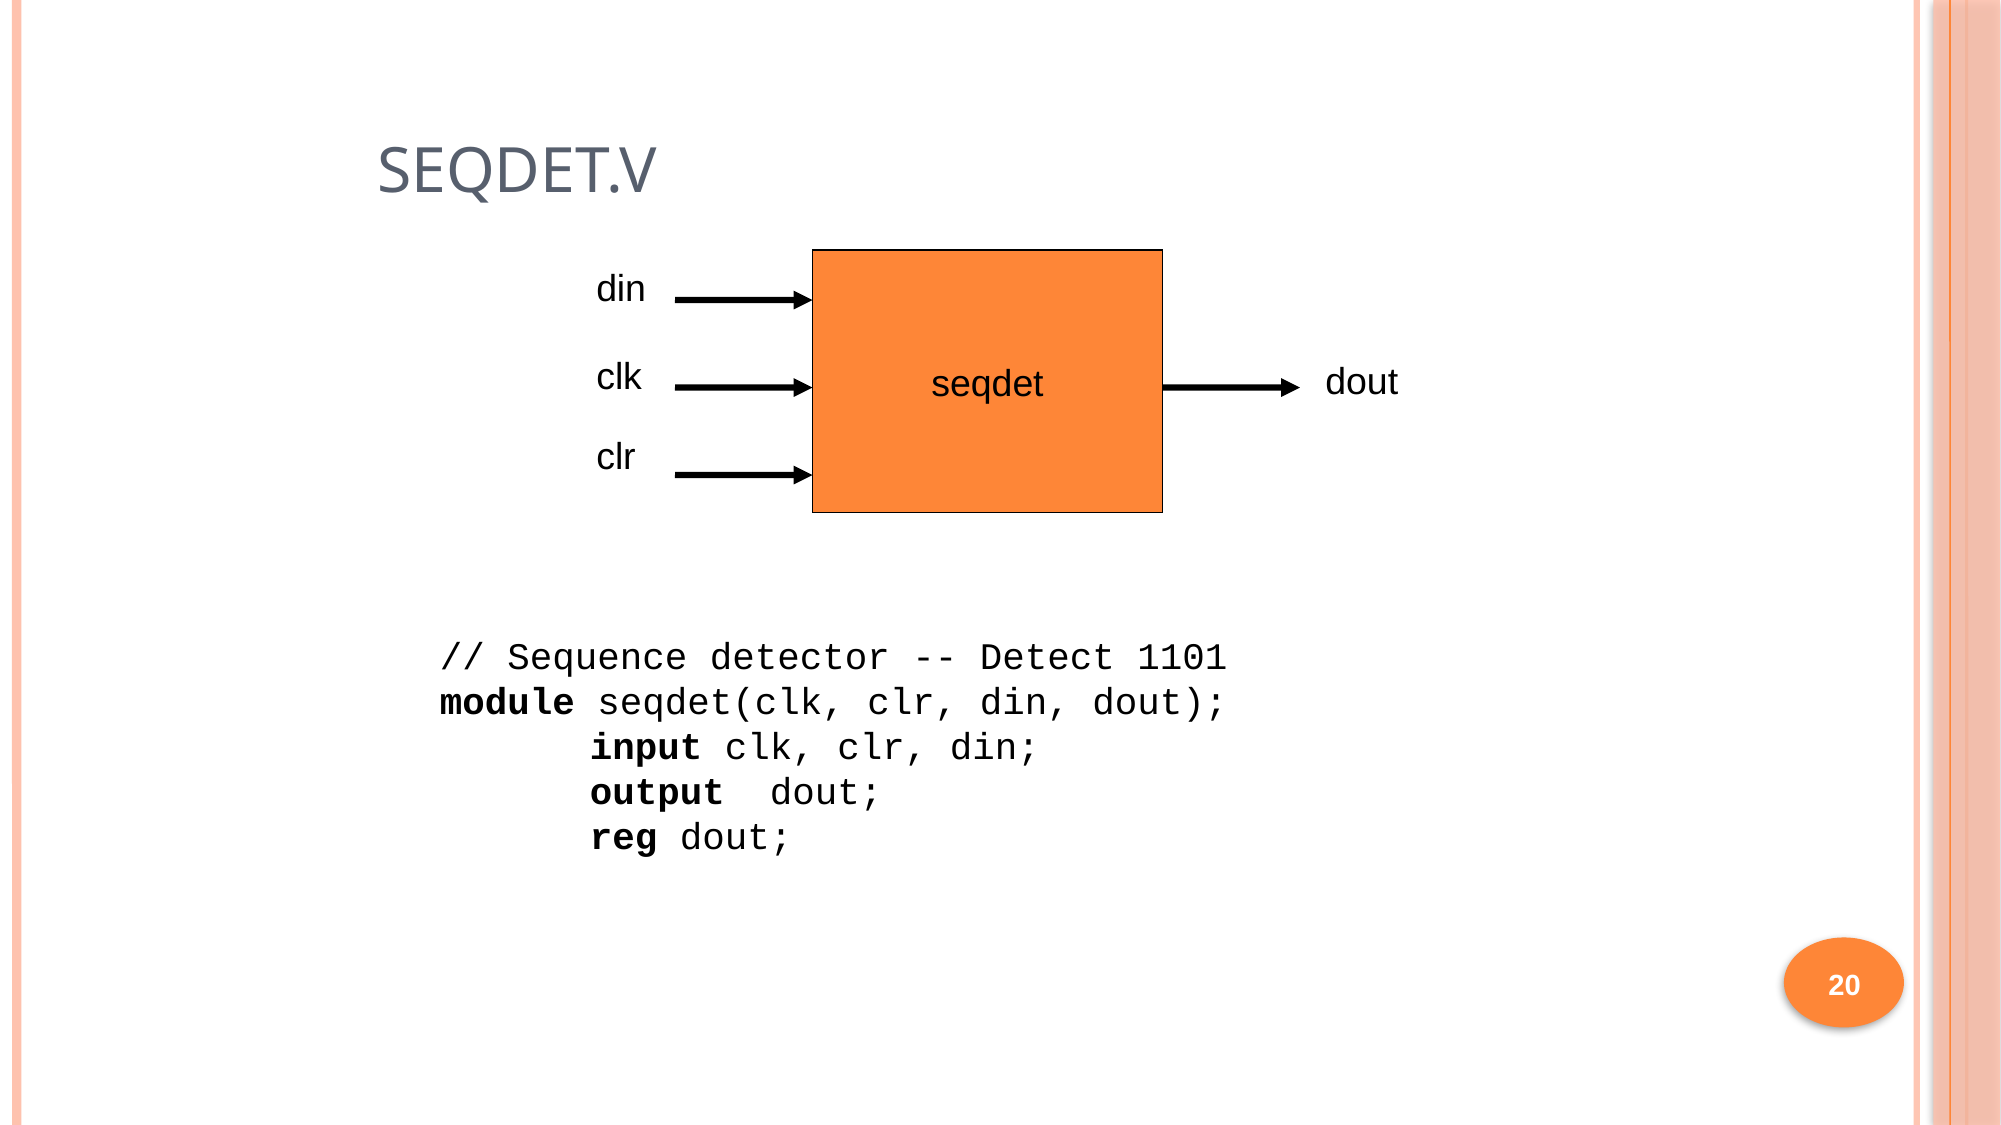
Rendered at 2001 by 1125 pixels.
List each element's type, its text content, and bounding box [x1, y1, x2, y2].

text_box din [581, 256, 662, 317]
text_box [674, 381, 813, 394]
slide_number 20 [1777, 940, 1912, 1027]
text_box clk [581, 344, 657, 404]
text_box clr [581, 424, 651, 485]
text_box [674, 293, 813, 307]
text_box dout [1310, 349, 1414, 410]
title seqdet.v [362, 24, 1638, 213]
text_box [1162, 381, 1300, 394]
text_box seqdet [812, 249, 1163, 513]
text_box // Sequence detector -- Detect 1101 module seqdet(clk, clr, din, dout); input clk, clr, din; output dout; reg dout; [425, 624, 1575, 865]
text_box [674, 468, 813, 482]
